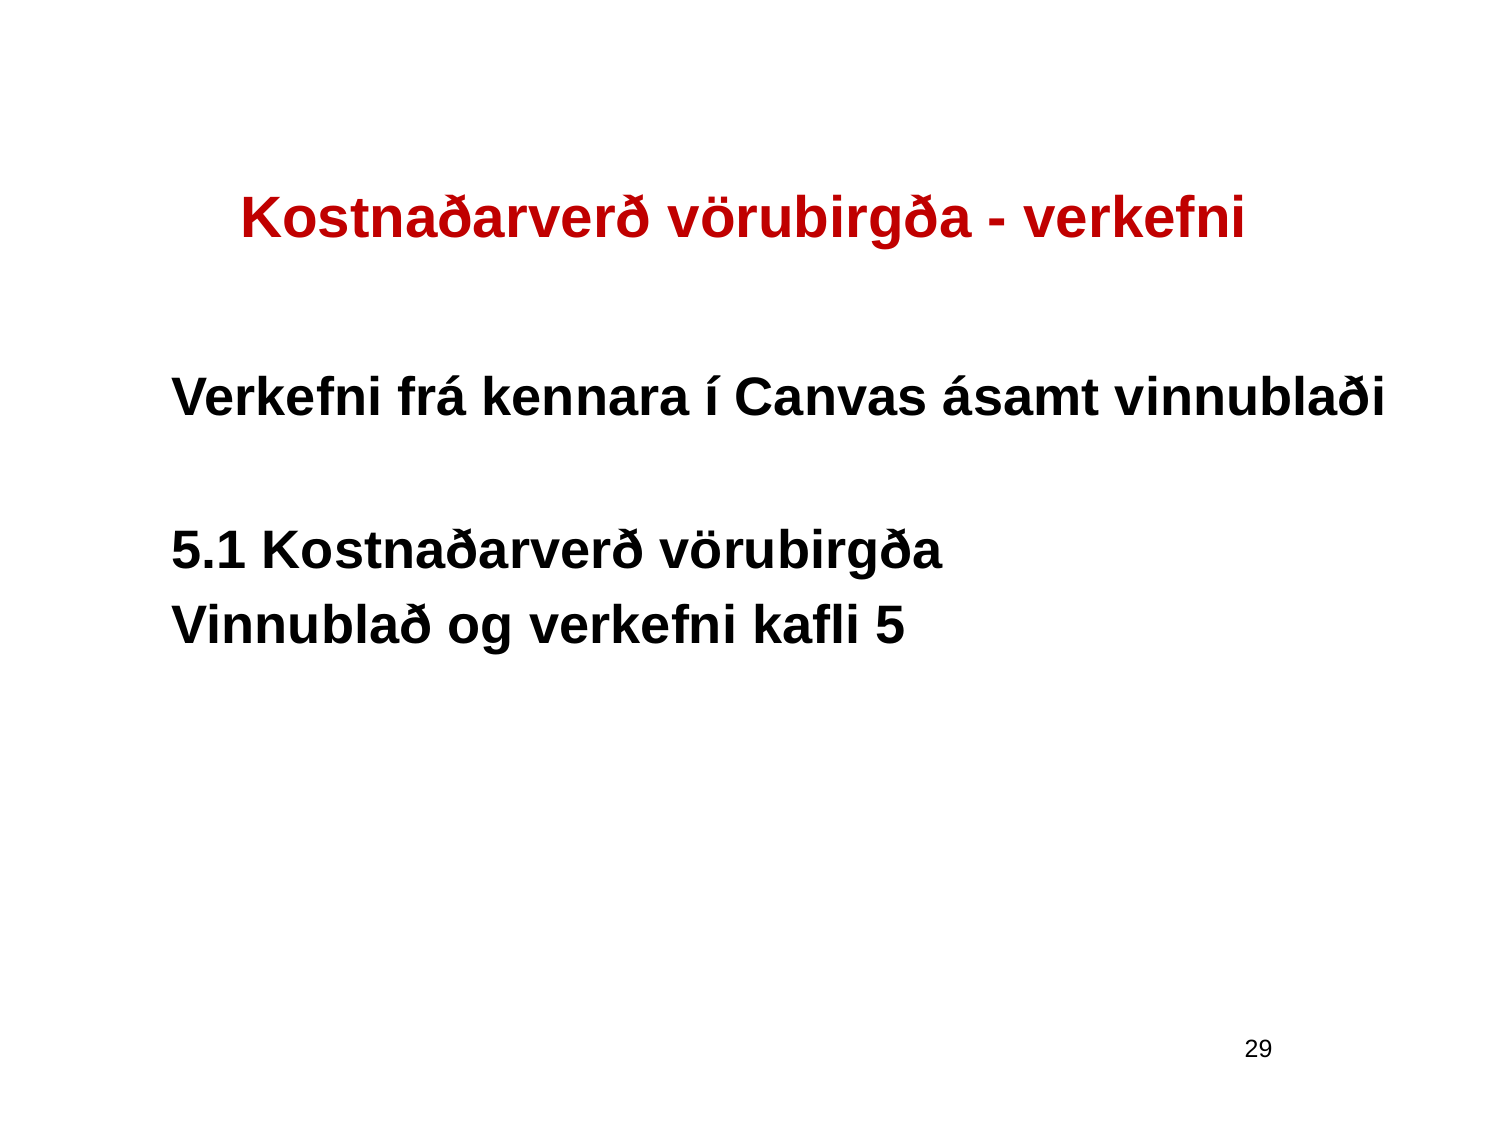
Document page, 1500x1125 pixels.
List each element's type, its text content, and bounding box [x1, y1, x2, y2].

title Kostnaðarverð vörubirgða - verkefni [53, 101, 1436, 256]
list Verkefni frá kennara í Canvas ásamt vinnublaði 5.1 Kostnaðarverð vörubirgða Vinnublað og verkefni kafli 5 [100, 349, 1412, 965]
slide_number 29 [974, 1024, 1288, 1101]
